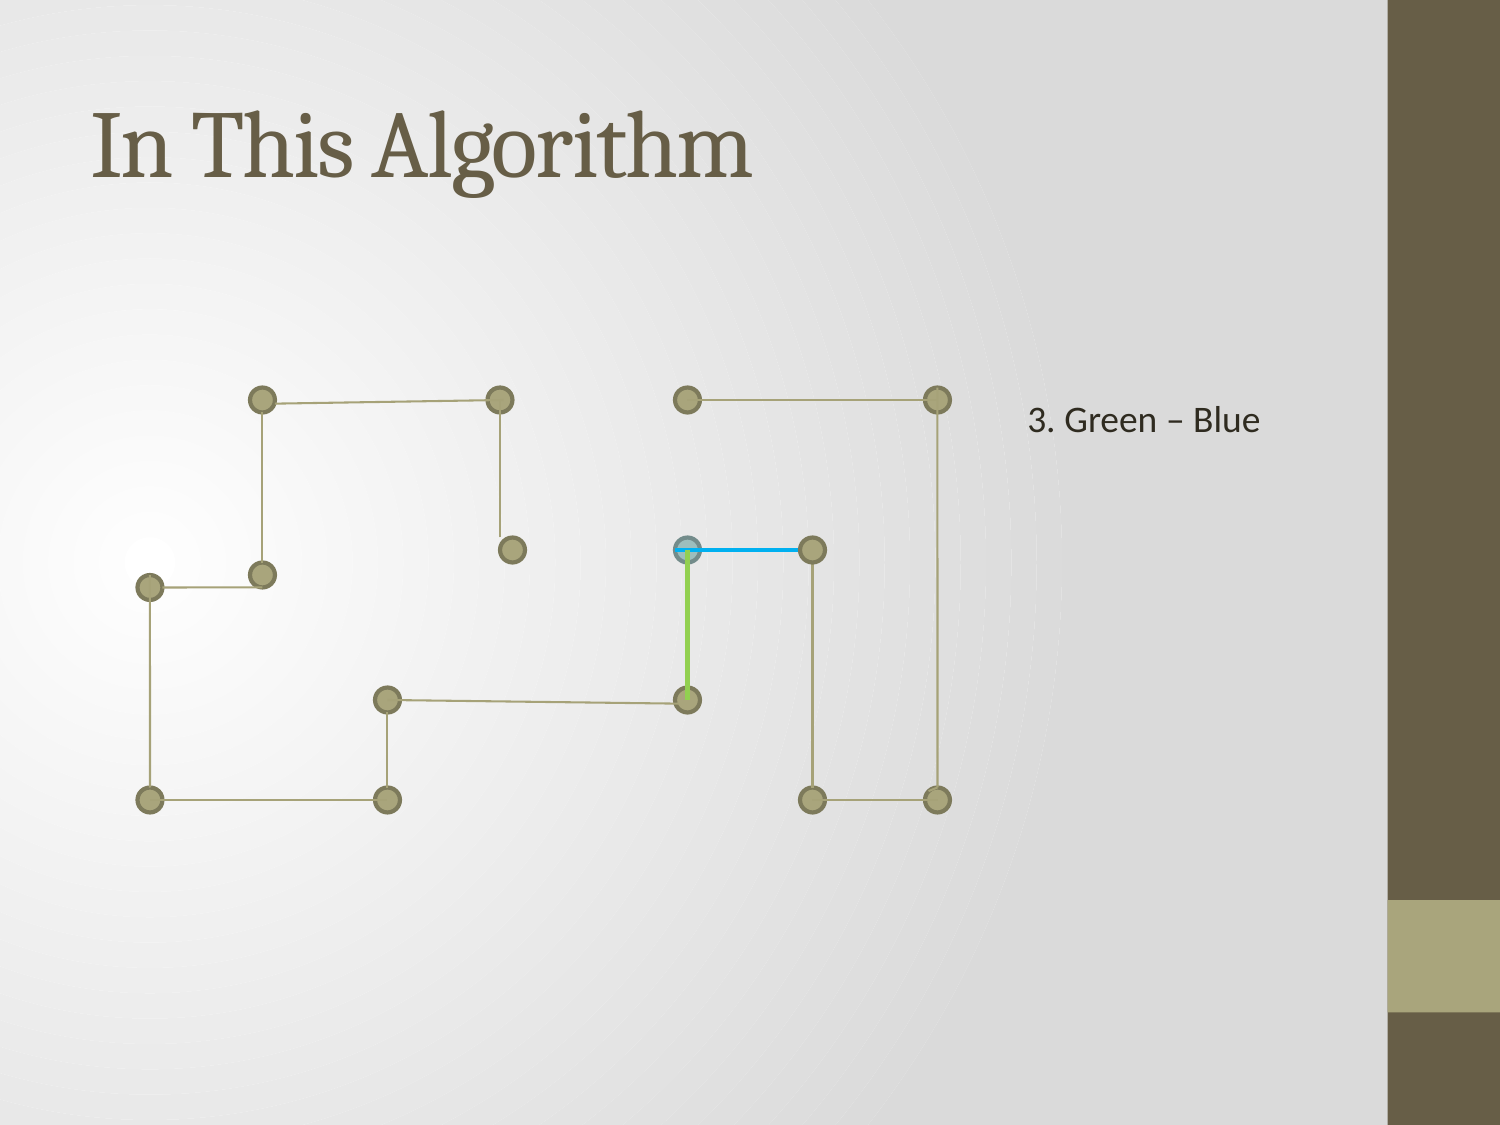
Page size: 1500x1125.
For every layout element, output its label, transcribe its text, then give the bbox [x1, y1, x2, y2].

text_box [797, 785, 826, 815]
text_box [135, 572, 150, 602]
text_box [800, 535, 828, 561]
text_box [928, 786, 938, 792]
text_box [135, 785, 163, 815]
text_box [247, 560, 278, 588]
text_box [672, 385, 701, 415]
text_box [372, 685, 400, 715]
text_box [247, 385, 276, 415]
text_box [386, 699, 680, 705]
text_box [675, 685, 684, 693]
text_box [274, 399, 498, 405]
text_box [949, 391, 953, 409]
text_box [924, 407, 934, 415]
text_box [799, 557, 814, 565]
text_box [924, 789, 953, 815]
title In This Algorithm [75, 45, 1325, 233]
text_box [925, 385, 938, 392]
text_box [374, 785, 403, 815]
text_box 3. Green – Blue [1012, 387, 1450, 493]
text_box [487, 385, 515, 404]
text_box [678, 691, 703, 715]
text_box [497, 535, 528, 565]
text_box [672, 535, 700, 565]
